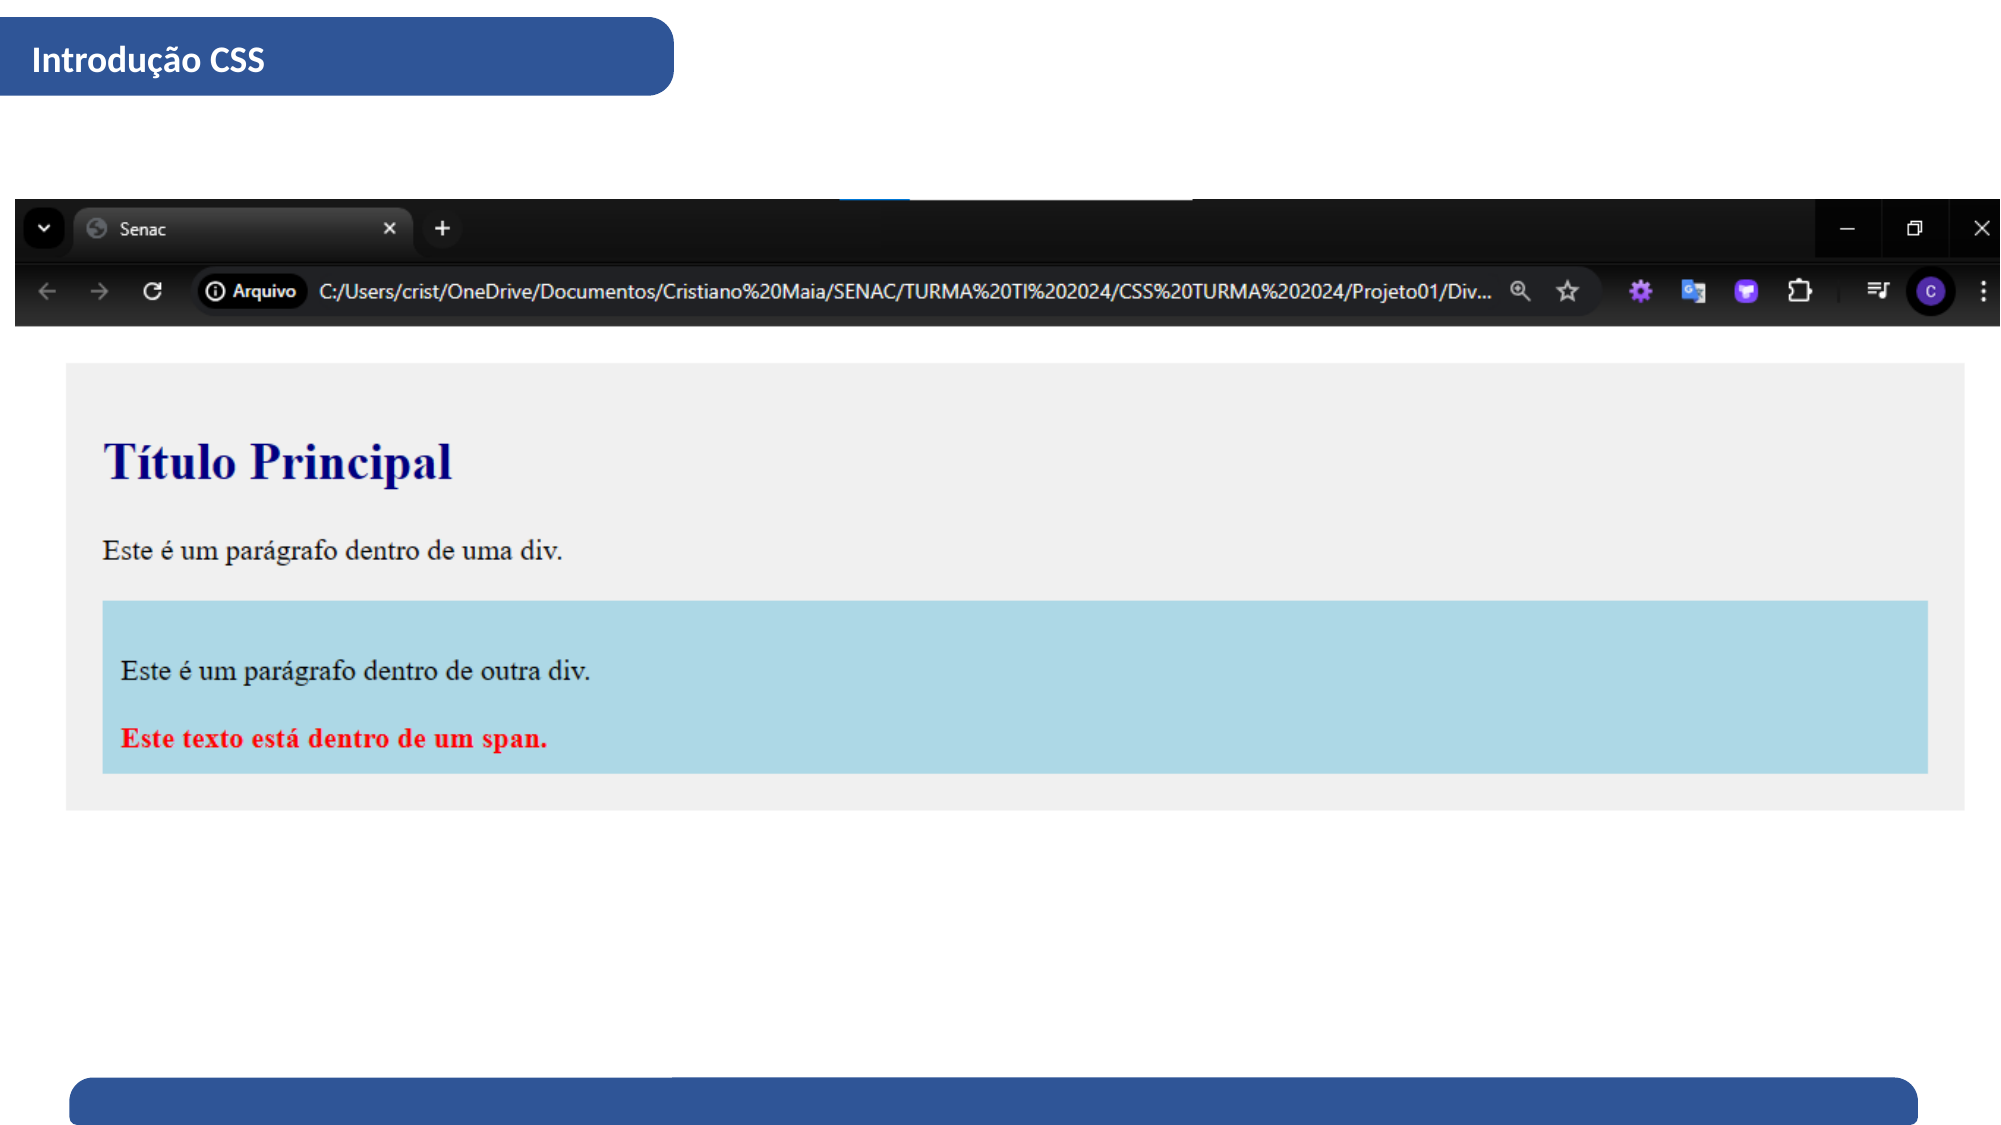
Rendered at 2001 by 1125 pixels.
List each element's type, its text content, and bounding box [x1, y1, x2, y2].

text_box [68, 1076, 1919, 1125]
text_box Introdução CSS [16, 27, 281, 88]
picture [15, 199, 2000, 931]
text_box [0, 15, 675, 97]
